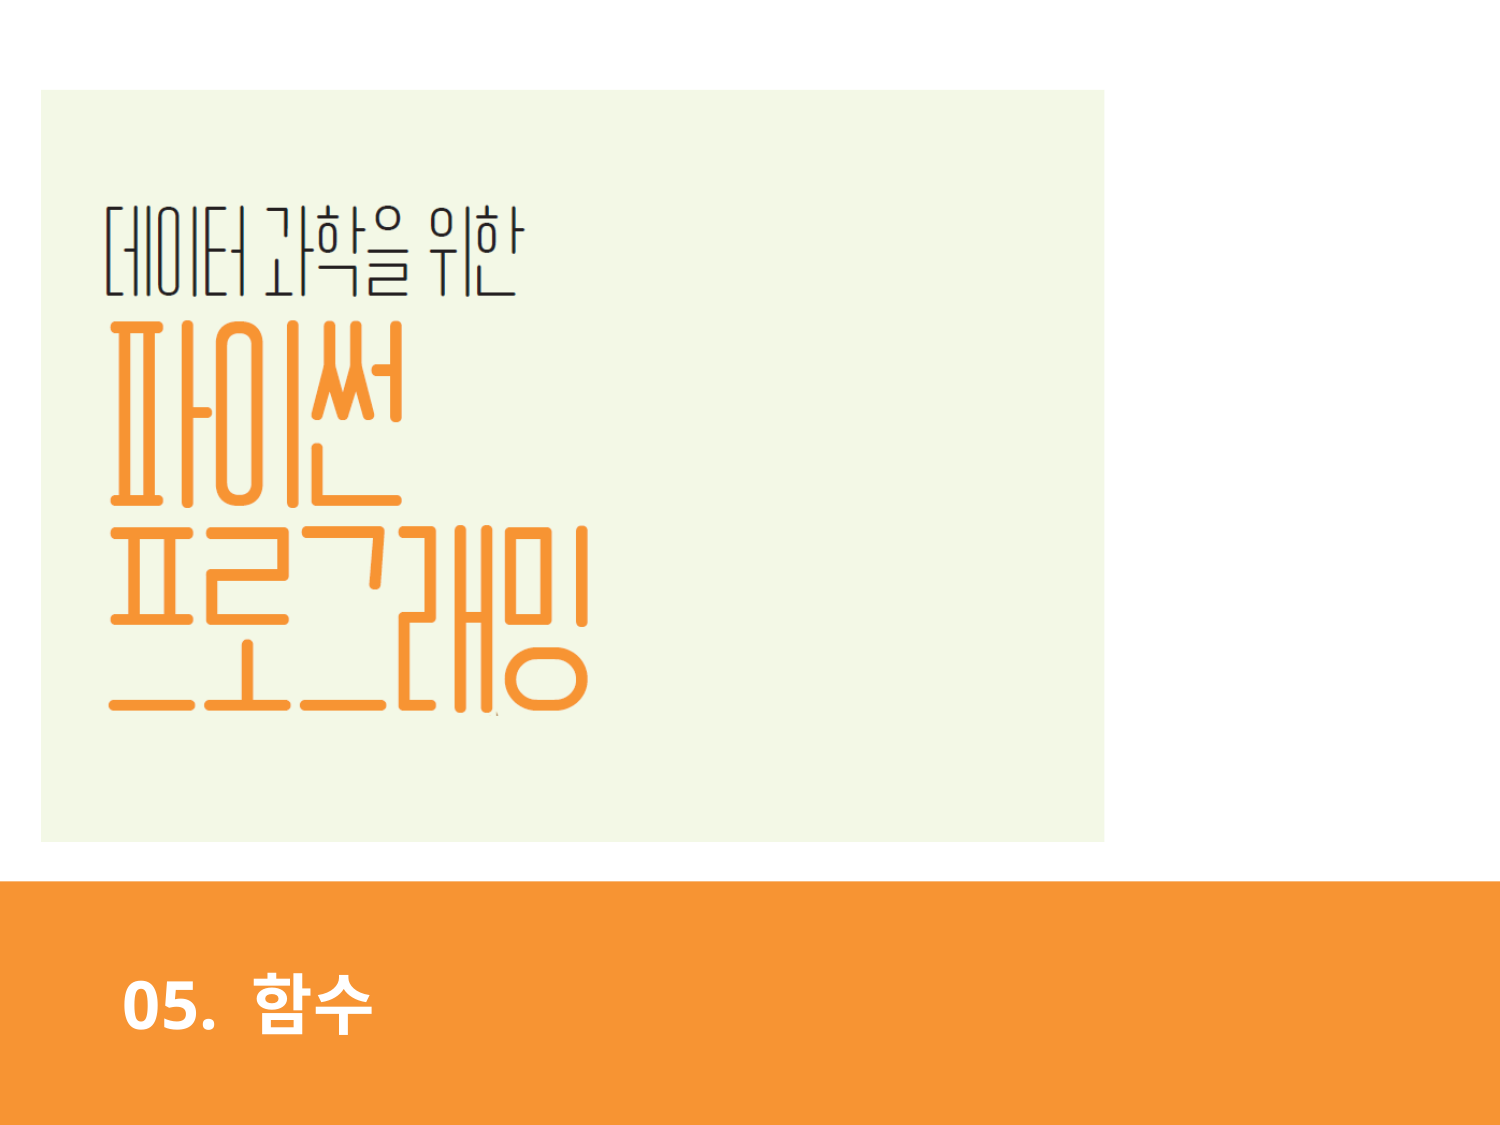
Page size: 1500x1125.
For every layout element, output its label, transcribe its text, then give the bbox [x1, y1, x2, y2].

picture [99, 196, 590, 716]
text_box 05. 함수 [107, 951, 1471, 1055]
